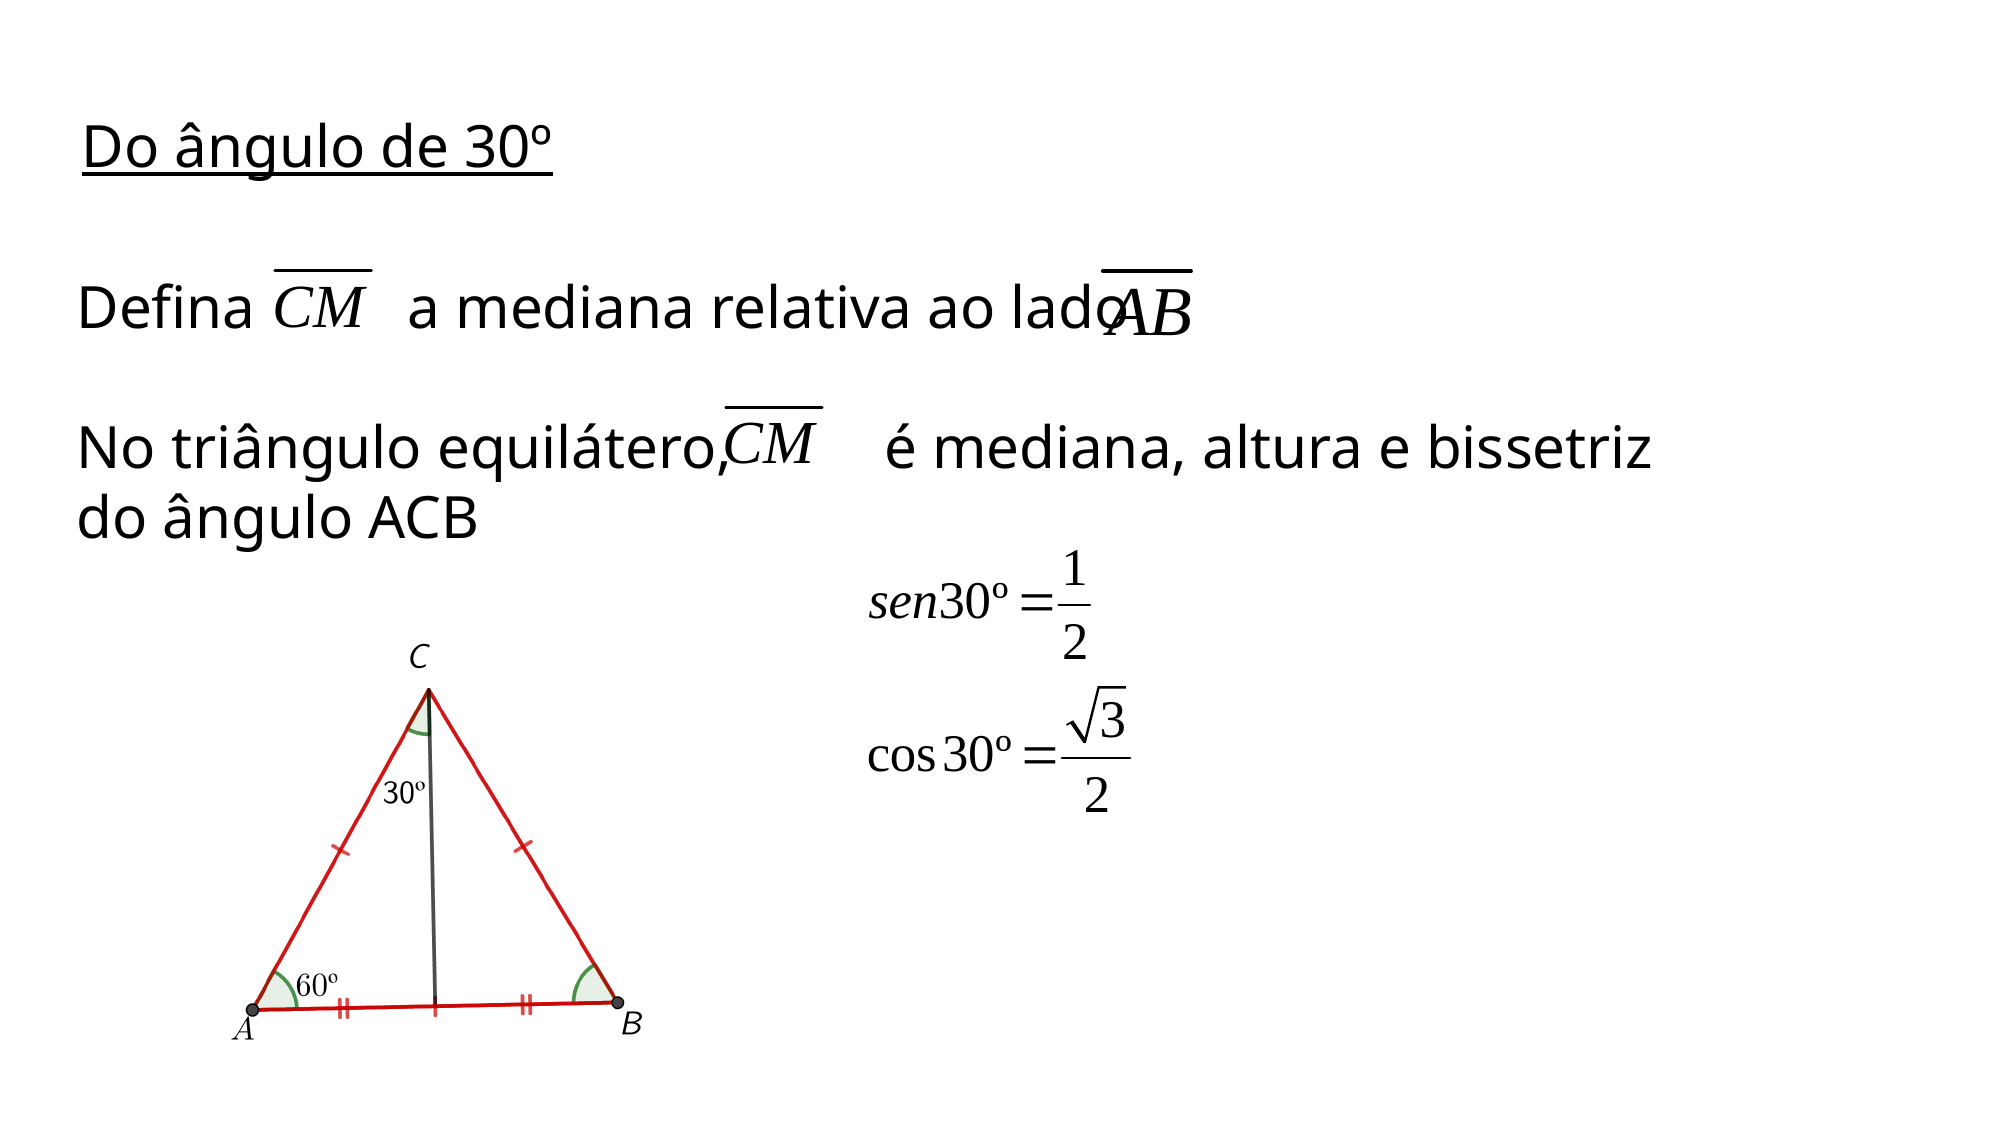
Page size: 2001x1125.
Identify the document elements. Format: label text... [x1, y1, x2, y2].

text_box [265, 256, 384, 342]
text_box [716, 393, 834, 478]
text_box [1091, 254, 1205, 347]
picture [201, 634, 657, 1053]
text_box Defina a mediana relativa ao lado No triângulo equilátero, é mediana, altura e bissetriz do ângulo ACB [61, 262, 1700, 628]
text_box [860, 532, 1141, 822]
text_box Do ângulo de 30º [66, 101, 1067, 186]
